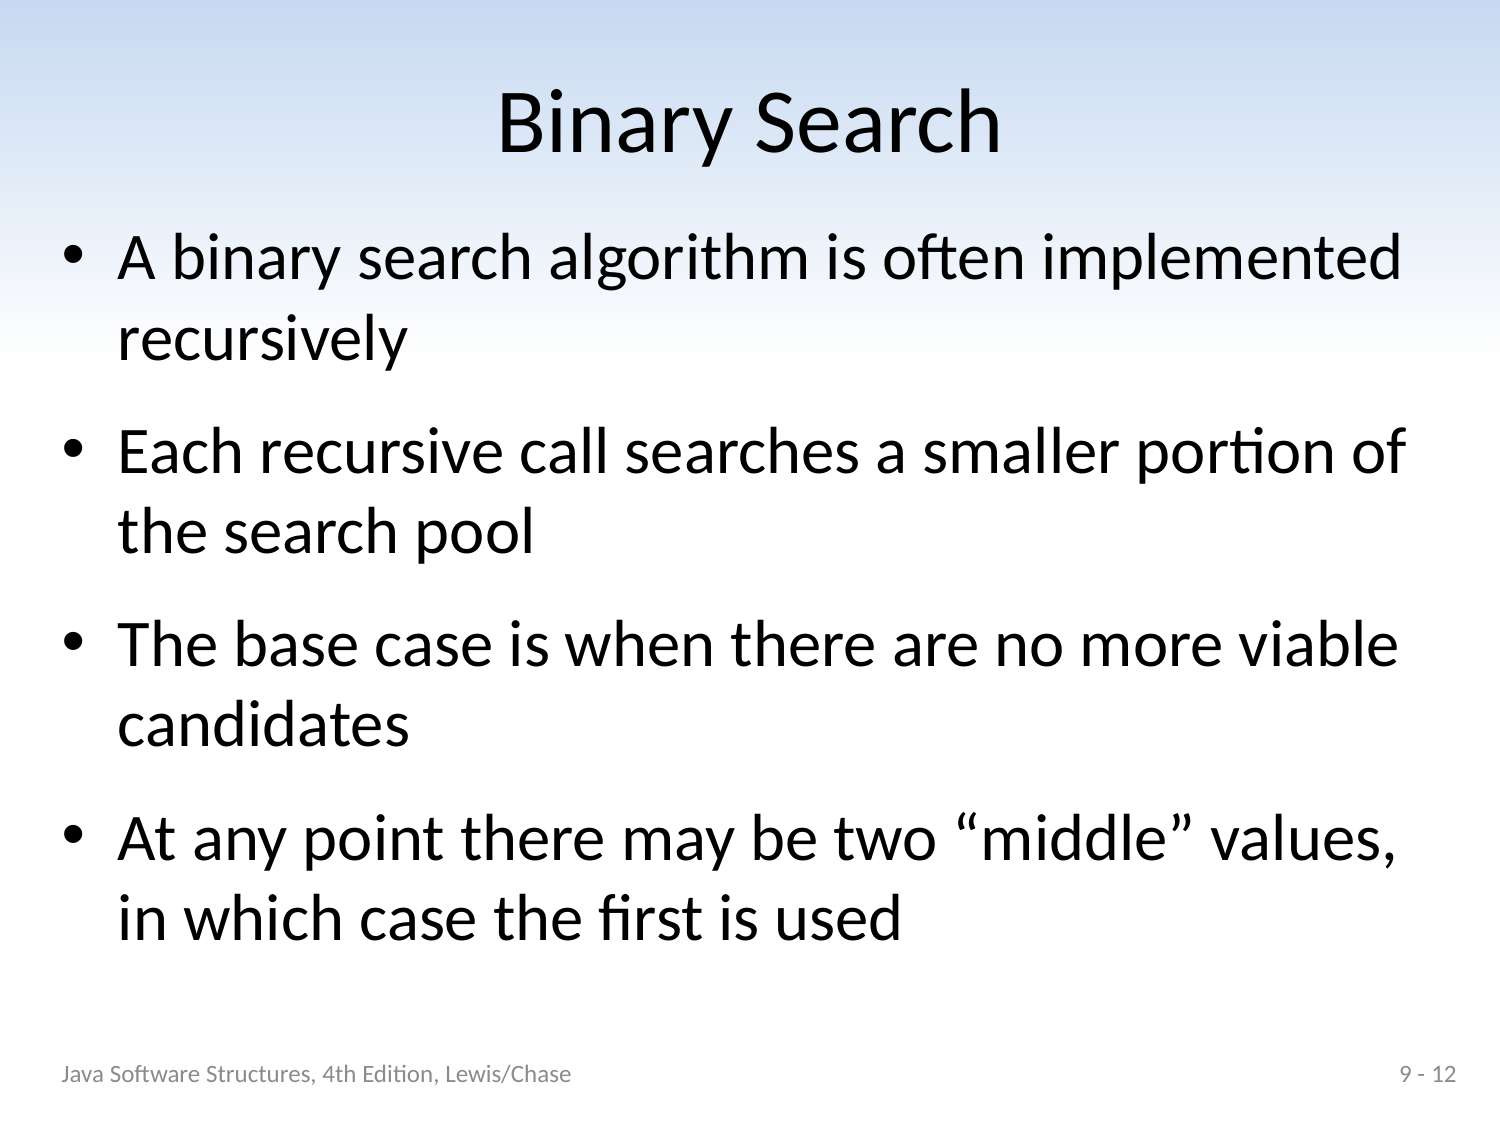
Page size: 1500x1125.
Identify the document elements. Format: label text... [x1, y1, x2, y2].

list A binary search algorithm is often implemented recursively Each recursive call searches a smaller portion of the search pool The base case is when there are no more viable candidates At any point there may be two “middle” values, in which case the first is used [46, 205, 1473, 1043]
footer Java Software Structures, 4th Edition, Lewis/Chase [46, 1042, 1122, 1103]
title Binary Search [28, 45, 1473, 186]
slide_number 9 - 12 [1122, 1042, 1472, 1103]
